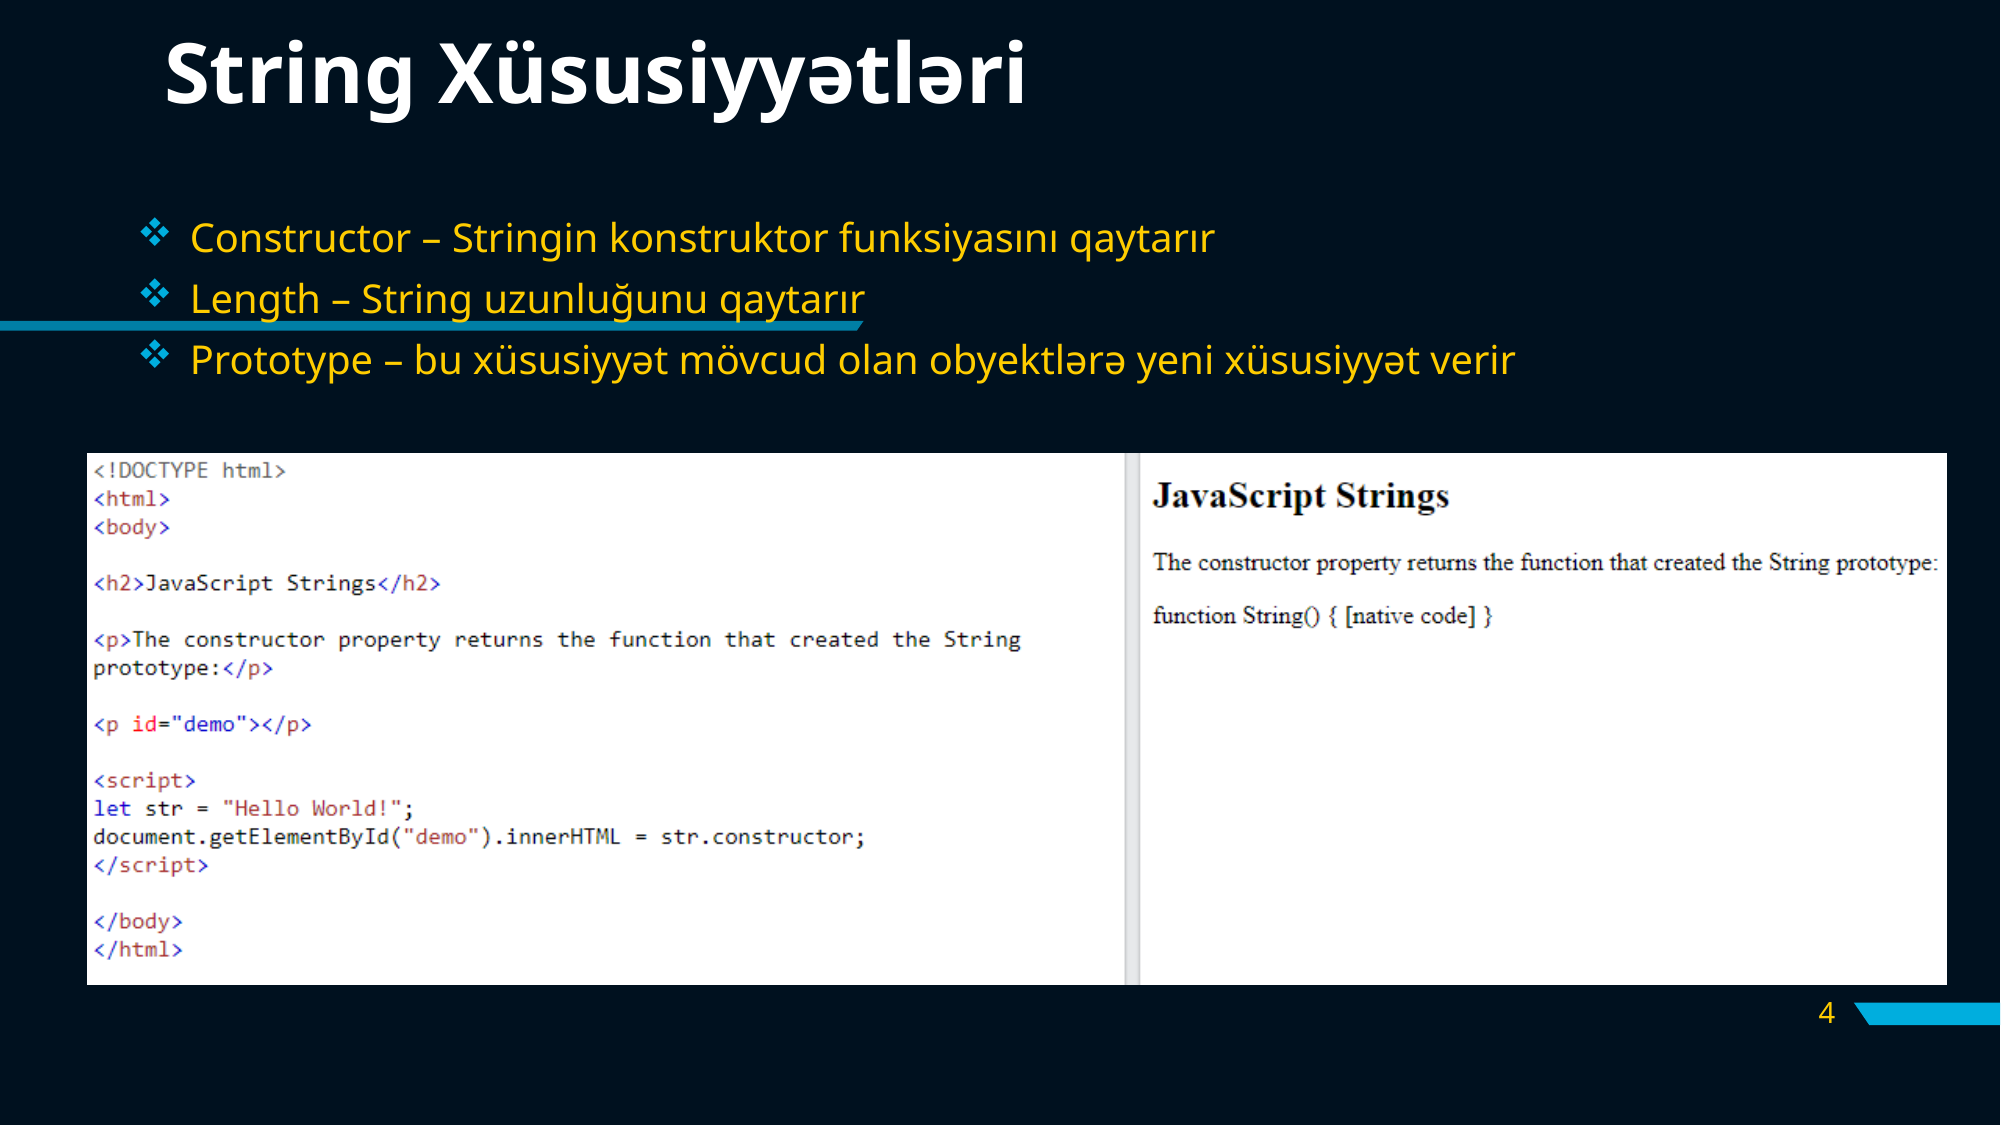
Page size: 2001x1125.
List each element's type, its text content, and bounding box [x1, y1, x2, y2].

title String Xüsusiyyətləri [149, 23, 1171, 129]
list Constructor – Stringin konstruktor funksiyasını qaytarır Length – String uzunluğunu qaytarır Prototype – bu xüsusiyyət mövcud olan obyektlərə yeni xüsusiyyət verir [122, 210, 1623, 393]
picture [87, 453, 1947, 985]
slide_number 4 [1760, 985, 1851, 1045]
